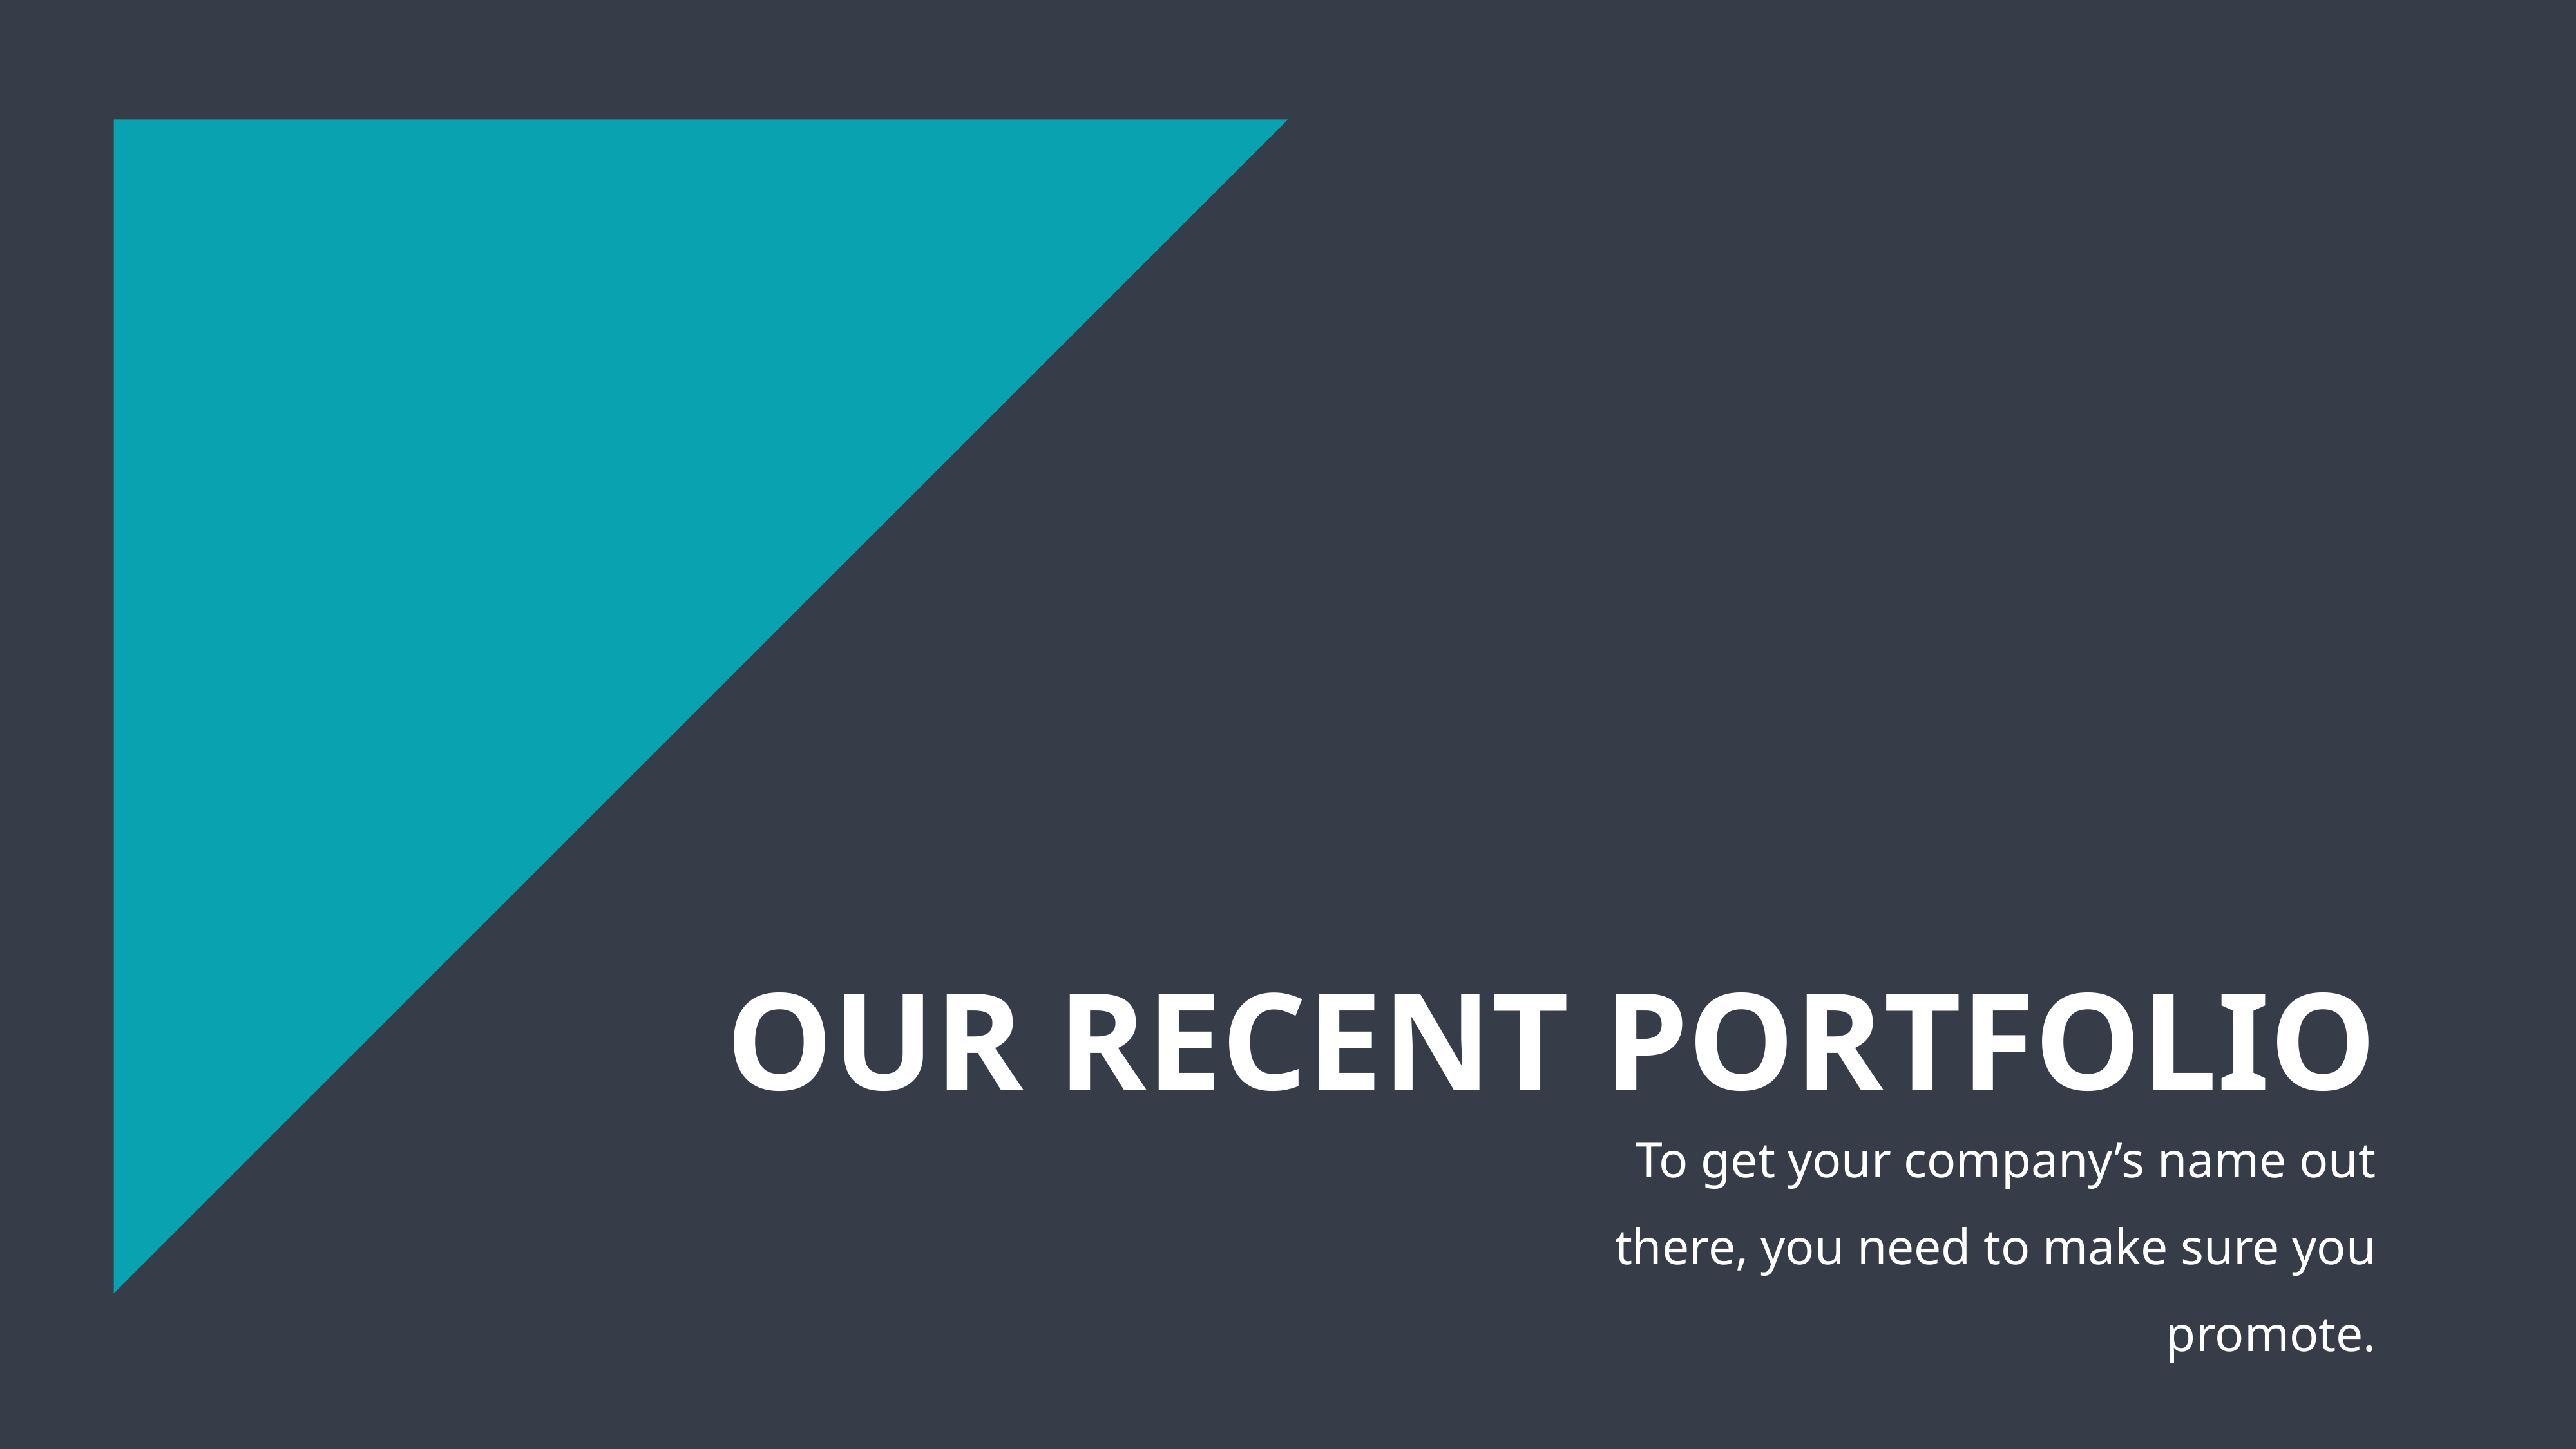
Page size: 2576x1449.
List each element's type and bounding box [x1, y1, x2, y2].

text_box [634, 951, 2386, 1269]
picture [0, 0, 2576, 1449]
